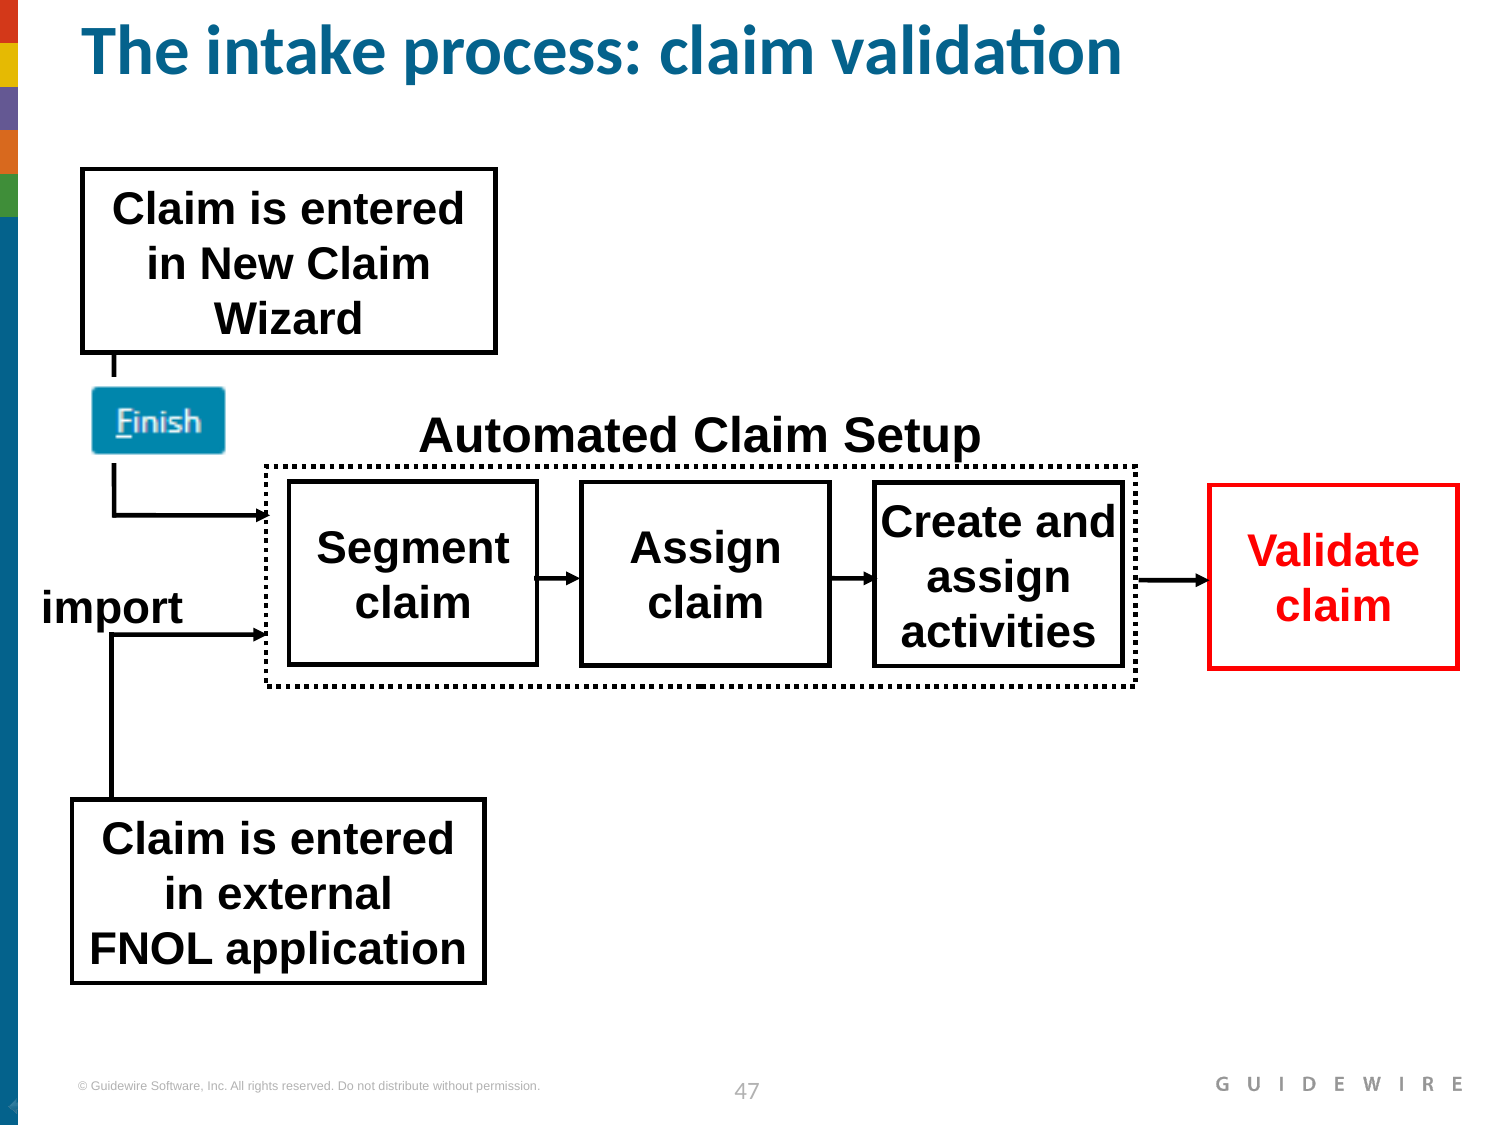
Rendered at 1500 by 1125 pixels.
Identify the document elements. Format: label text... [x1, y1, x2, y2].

picture [1215, 1073, 1480, 1096]
title The intake process: claim validation [81, 19, 1446, 142]
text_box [82, 168, 496, 353]
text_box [287, 480, 539, 666]
text_box [1209, 631, 1458, 669]
text_box [266, 466, 1136, 687]
text_box [1209, 484, 1458, 520]
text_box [71, 799, 486, 984]
text_box Validate claim [1208, 520, 1460, 631]
picture [82, 377, 235, 463]
text_box [112, 509, 271, 522]
text_box Automated Claim Setup [372, 402, 1028, 463]
text_box [544, 572, 574, 585]
text_box import [40, 577, 202, 633]
picture [10, 1101, 18, 1111]
text_box [1138, 574, 1210, 587]
picture [0, 0, 18, 216]
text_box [110, 632, 268, 798]
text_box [579, 481, 832, 666]
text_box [872, 482, 1125, 667]
